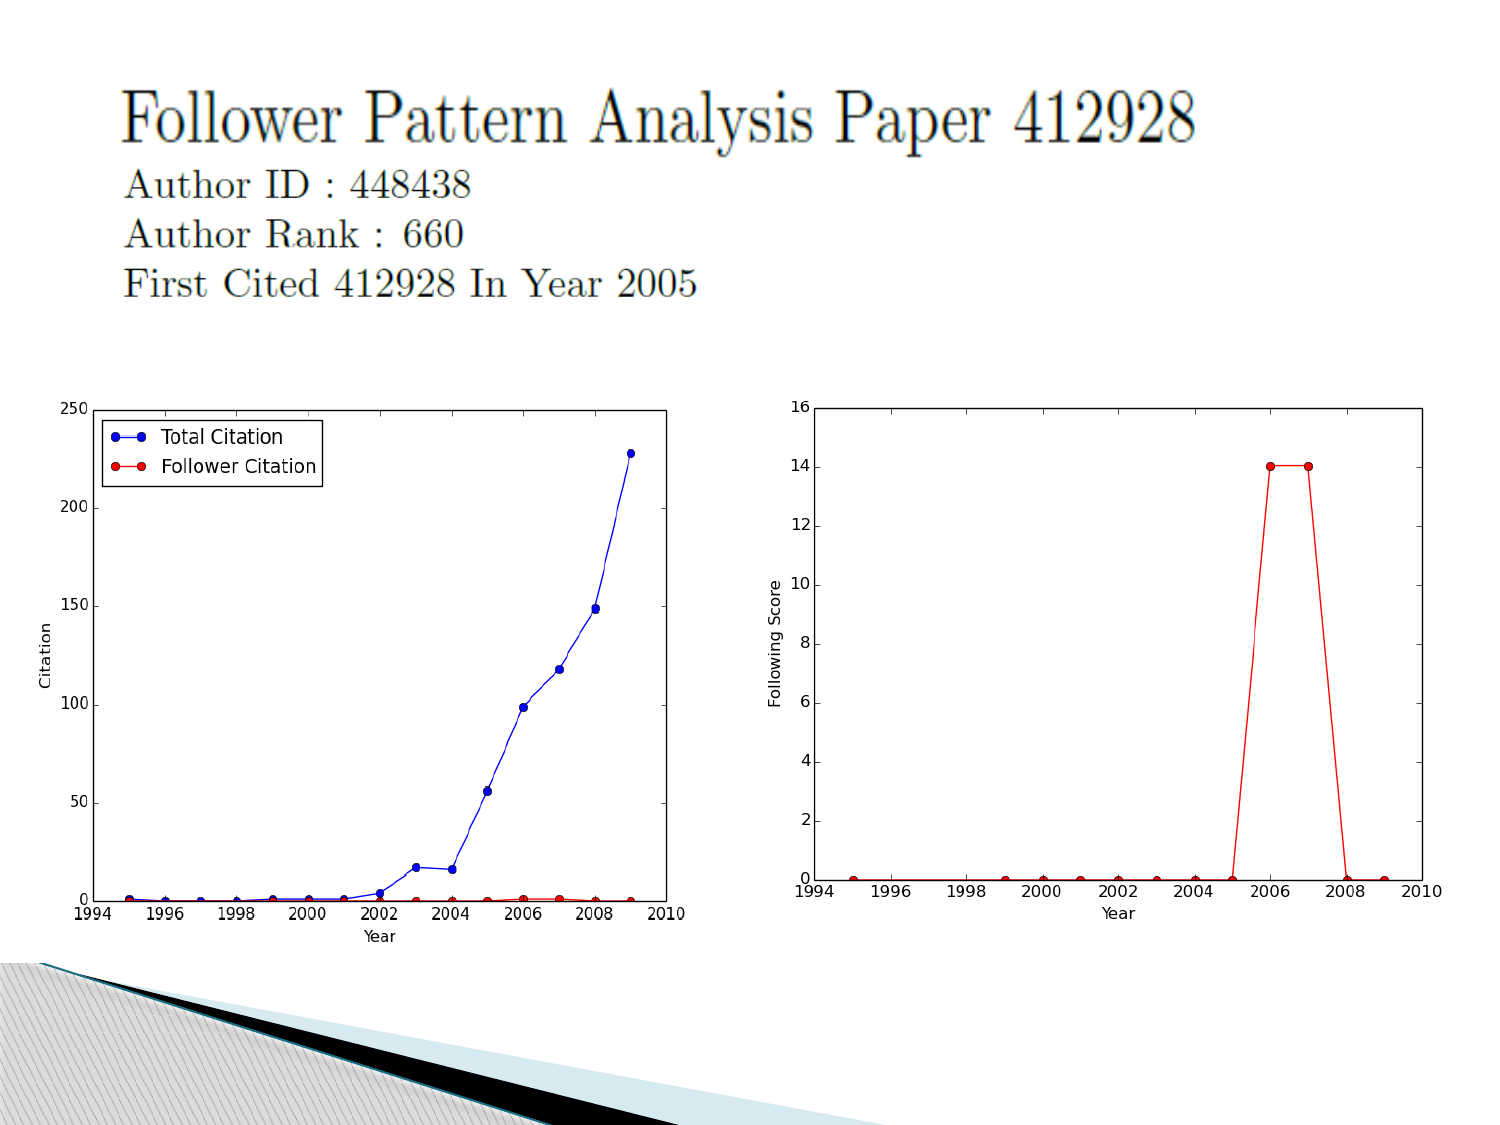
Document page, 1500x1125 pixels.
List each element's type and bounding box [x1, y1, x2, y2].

text_box [112, 74, 1213, 313]
picture [0, 349, 1500, 963]
